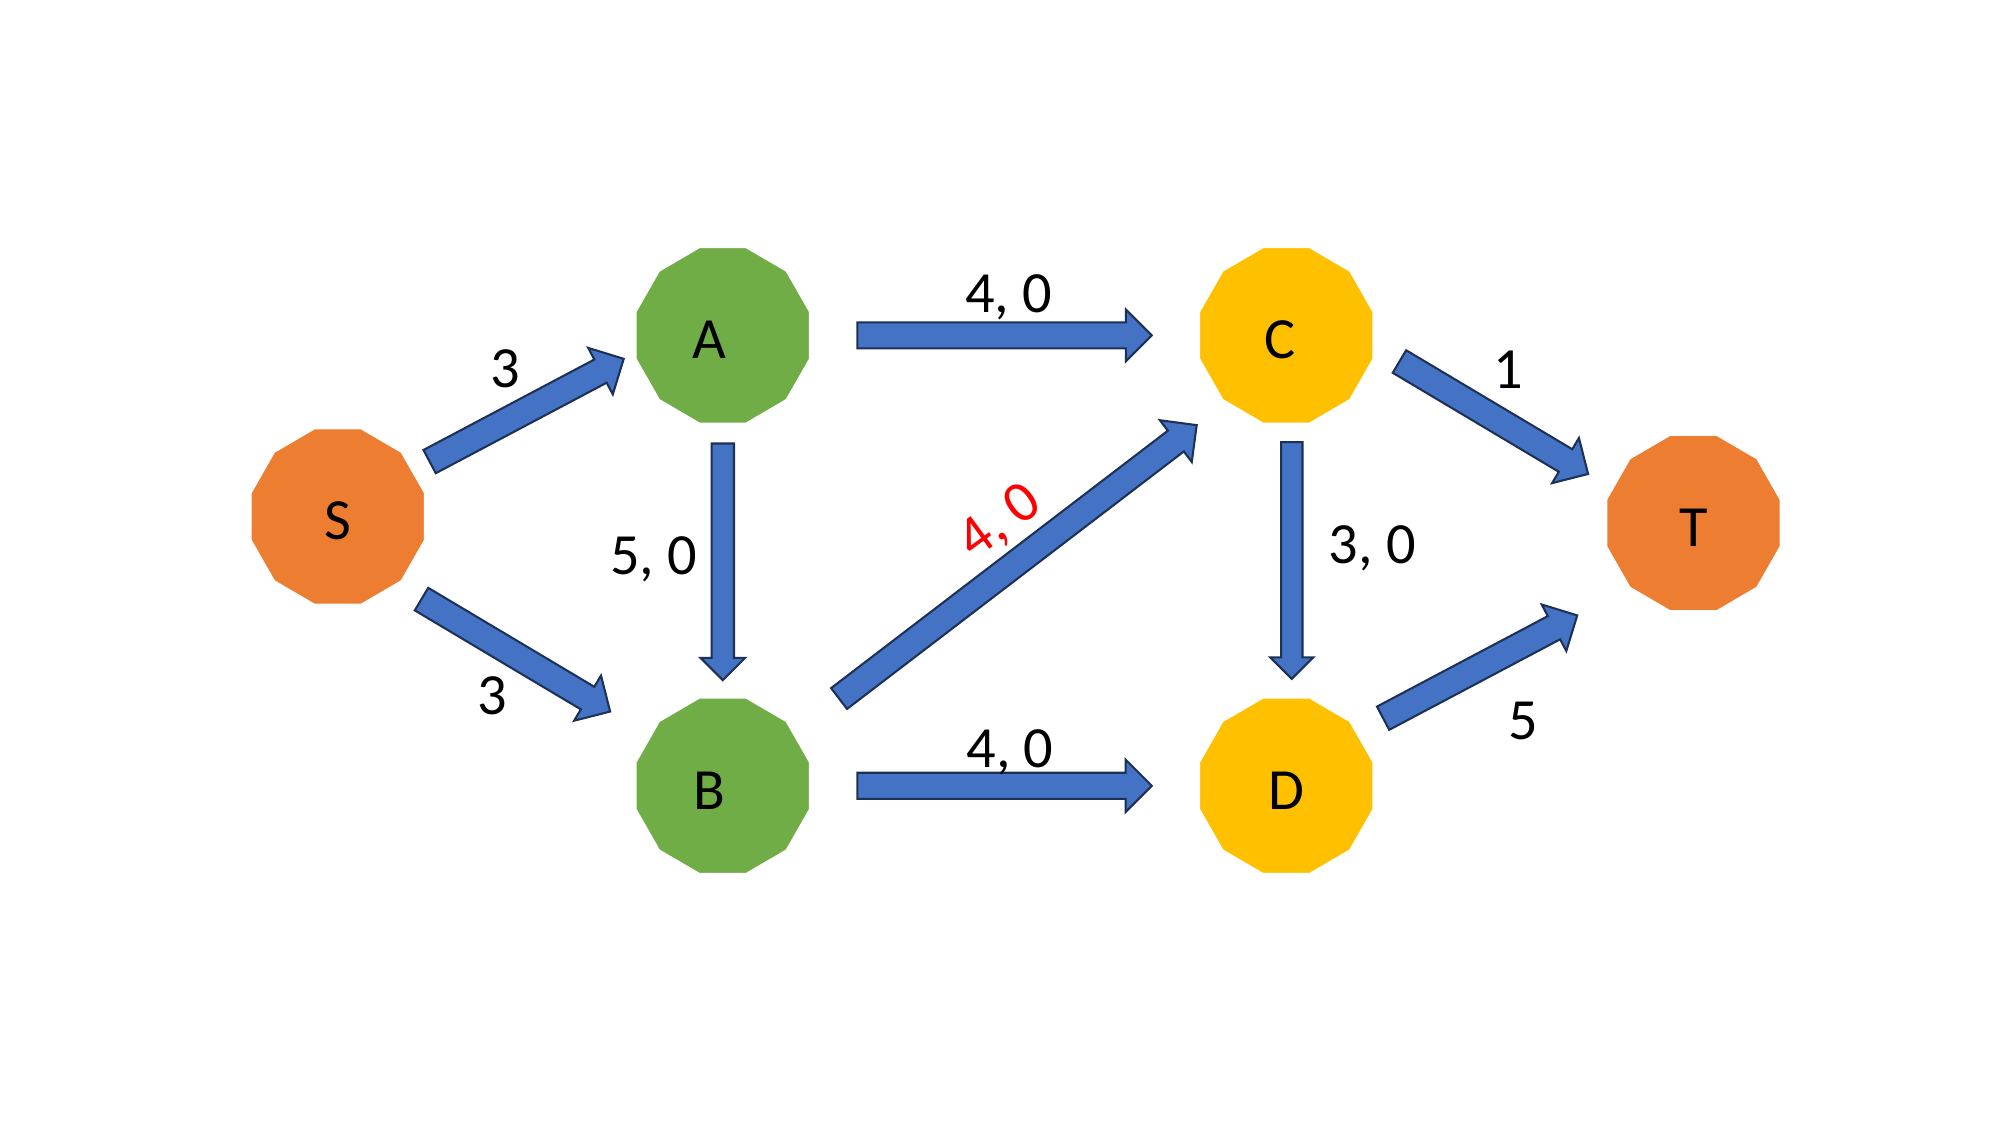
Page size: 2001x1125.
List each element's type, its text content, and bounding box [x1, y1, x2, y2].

text_box [829, 418, 1198, 711]
text_box D [1197, 695, 1376, 877]
text_box S [248, 426, 428, 607]
text_box [697, 442, 748, 682]
text_box C [1197, 245, 1376, 426]
text_box [422, 346, 626, 475]
text_box [413, 586, 612, 723]
text_box A [633, 245, 813, 426]
text_box [1375, 602, 1579, 732]
text_box [856, 306, 1154, 364]
text_box 3 [462, 648, 522, 734]
text_box 4, 0 [950, 246, 1067, 332]
text_box B [633, 695, 813, 877]
text_box T [1604, 432, 1783, 614]
text_box [856, 757, 1154, 815]
text_box 5 [1494, 673, 1554, 759]
text_box [1267, 441, 1316, 681]
text_box 3, 0 [1314, 497, 1431, 583]
text_box 3 [476, 321, 536, 407]
text_box [1391, 348, 1590, 485]
text_box 1 [1478, 323, 1538, 408]
text_box 5, 0 [595, 508, 712, 594]
text_box 4, 0 [923, 447, 1068, 585]
text_box 4, 0 [951, 701, 1069, 787]
